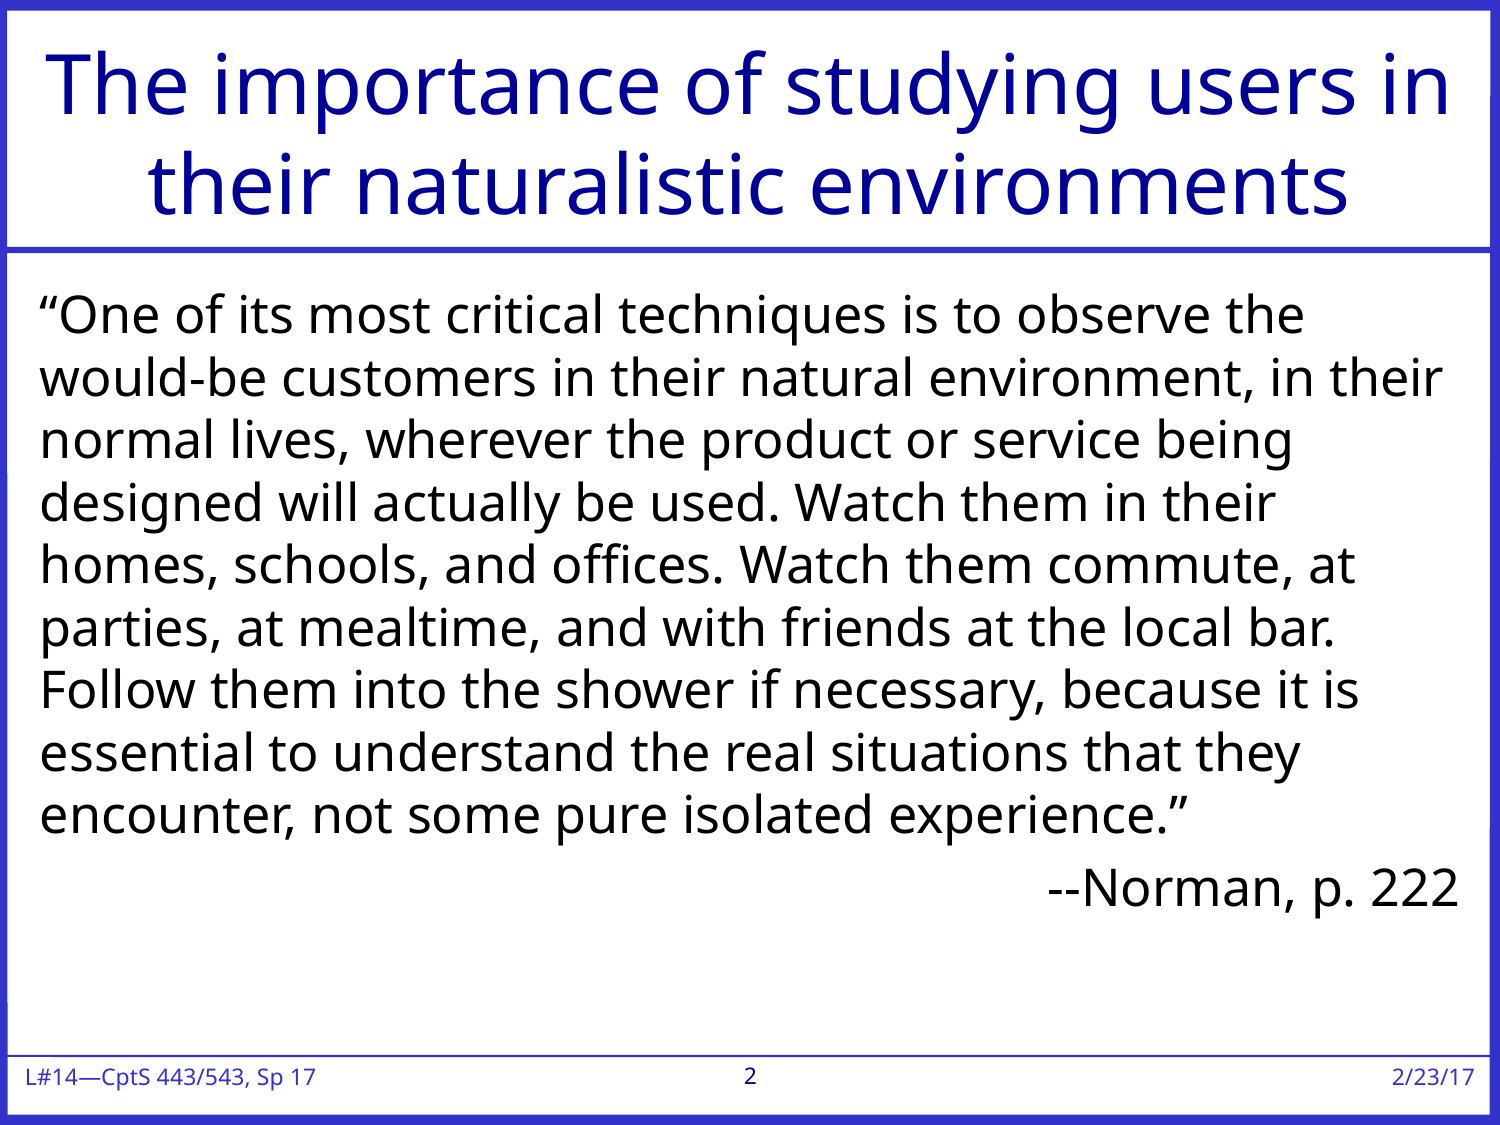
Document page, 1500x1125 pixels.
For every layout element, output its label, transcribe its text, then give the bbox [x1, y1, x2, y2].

title The importance of studying users in their naturalistic environments [24, 24, 1476, 238]
slide_number 2 [37, 1053, 1464, 1079]
list “One of its most critical techniques is to observe the would-be customers in their natural environment, in their normal lives, wherever the product or service being designed will actually be used. Watch them in their homes, schools, and offices. Watch them commute, at parties, at mealtime, and with friends at the local bar. Follow them into the shower if necessary, because it is essential to understand the real situations that they encounter, not some pure isolated experience.” --Norman, p. 222 [24, 273, 1476, 1038]
